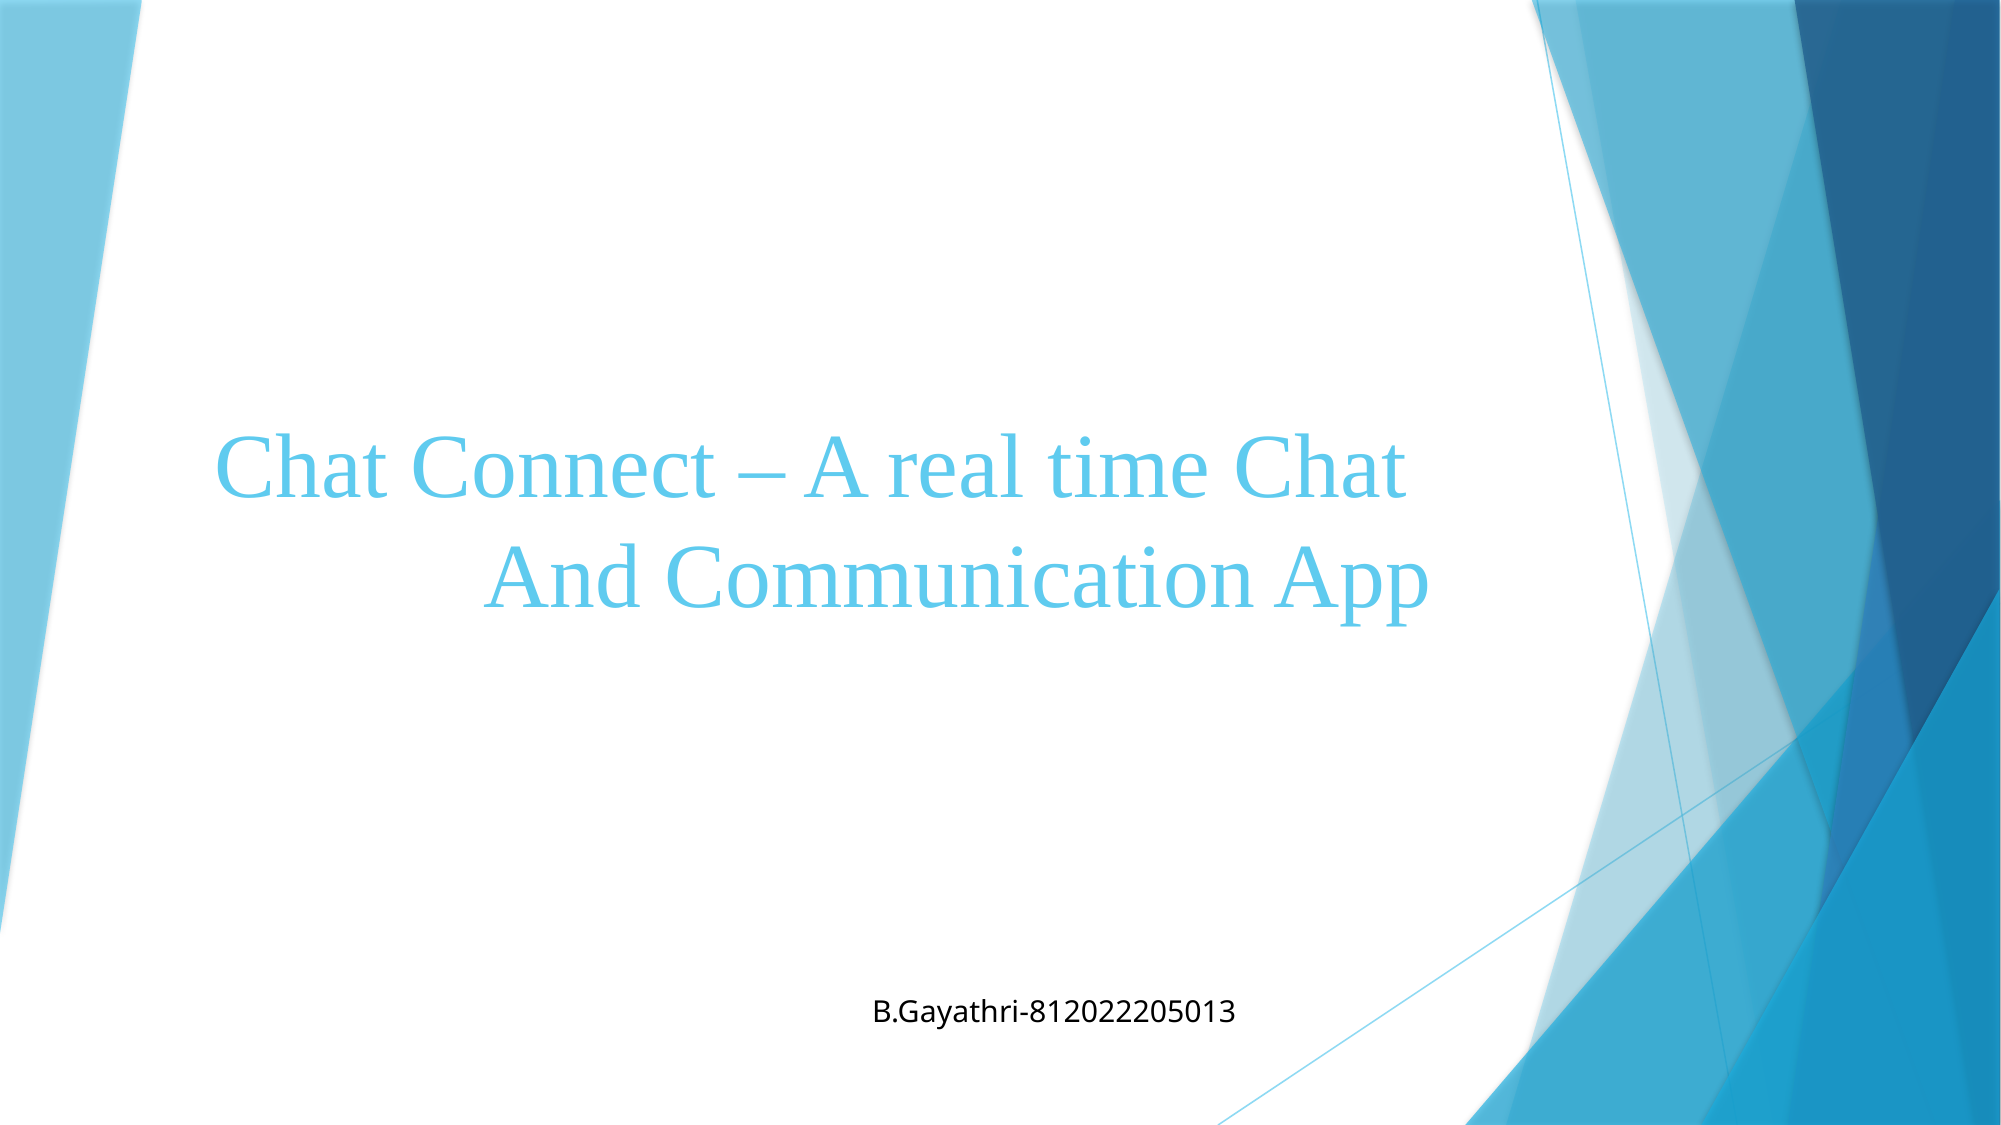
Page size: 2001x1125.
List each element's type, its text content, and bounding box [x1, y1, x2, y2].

subtitle B.Gayathri-812022205013 [414, 767, 1914, 1040]
title Chat Connect – A real time Chat And Communication App [188, 355, 1688, 676]
